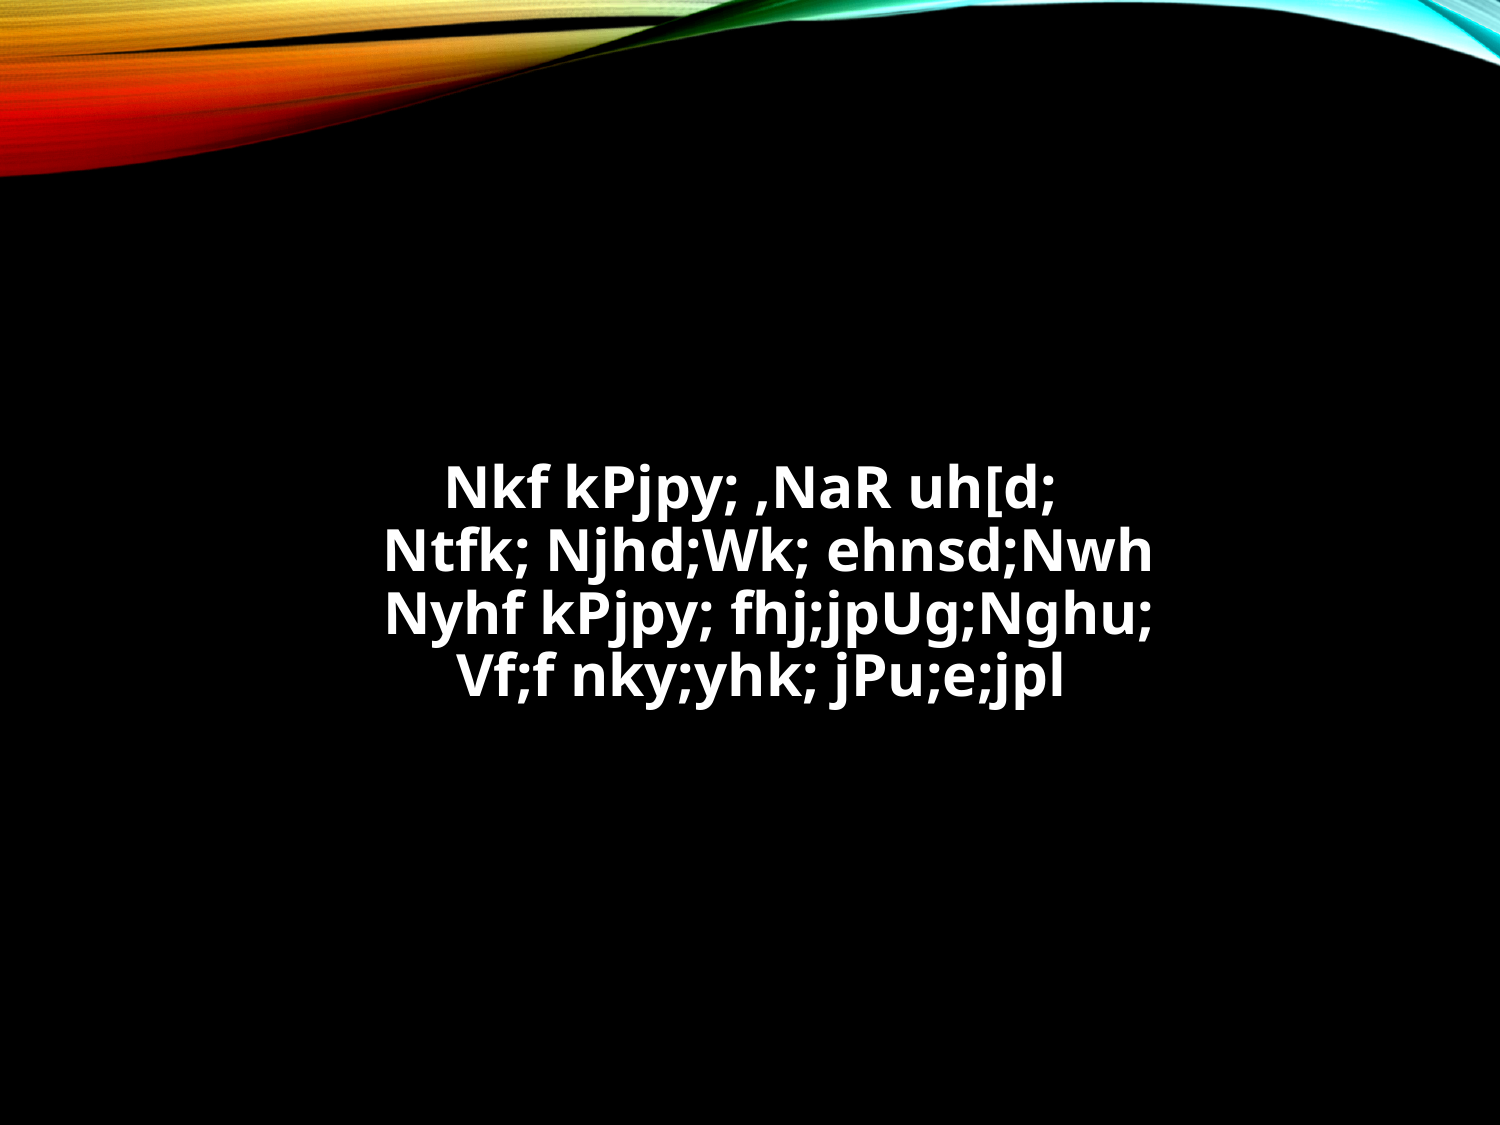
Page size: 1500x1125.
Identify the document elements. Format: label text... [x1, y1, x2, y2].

picture [0, 0, 1500, 178]
list Nkf kPjpy; ,NaR uh[d; Ntfk; Njhd;Wk; ehnsd;Nwh Nyhf kPjpy; fhj;jpUg;Nghu; Vf;f nky;yhk; jPu;e;jpl [97, 360, 1403, 1028]
